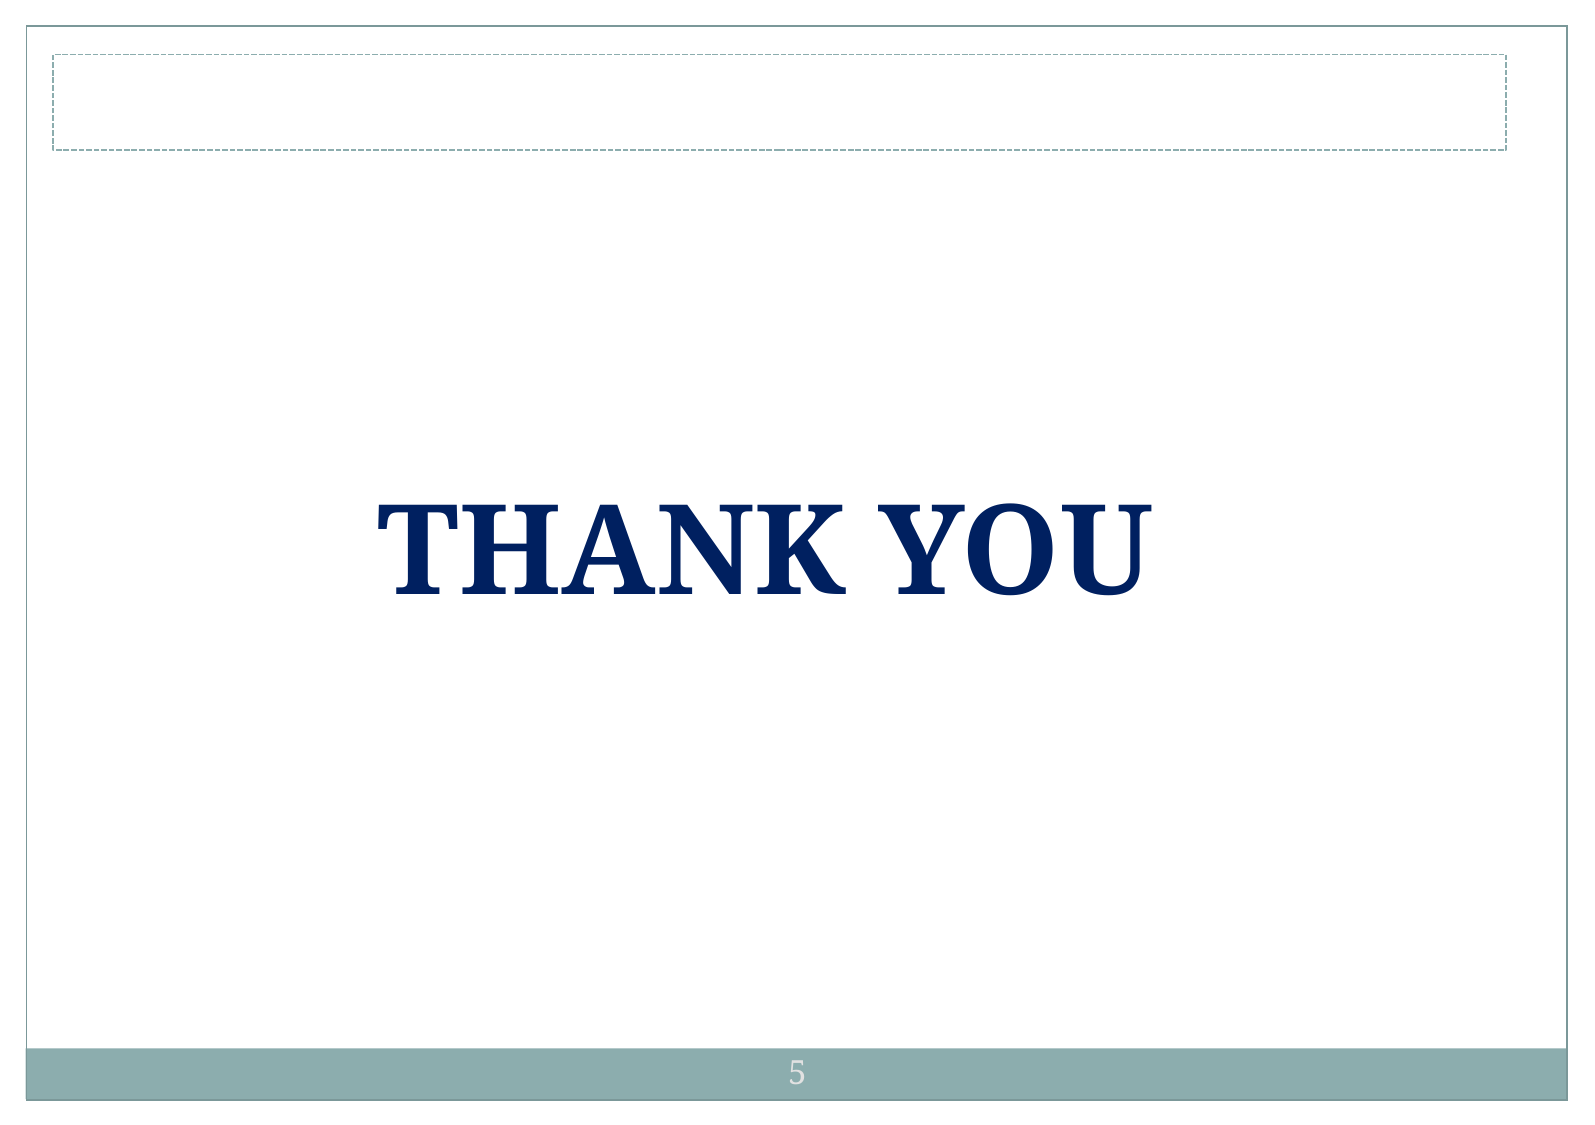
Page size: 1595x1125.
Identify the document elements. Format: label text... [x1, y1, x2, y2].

text_box [52, 54, 1507, 151]
text_box THANK YOU [84, 462, 1448, 628]
slide_number 5 [744, 1037, 851, 1110]
